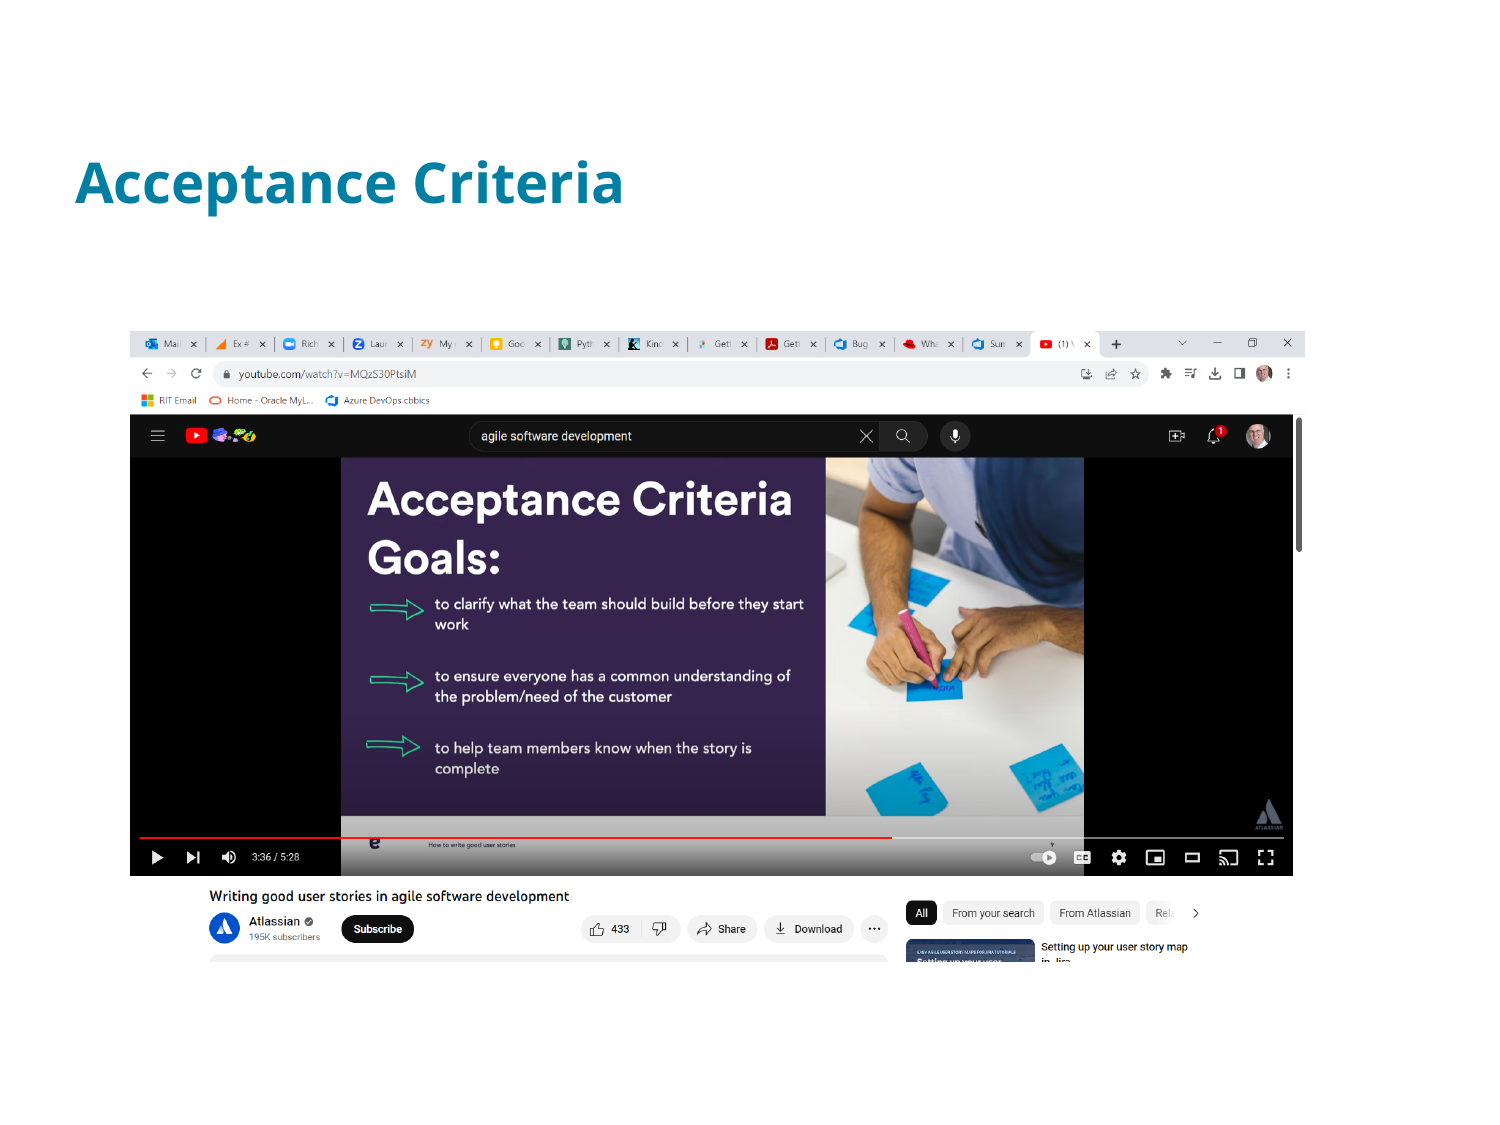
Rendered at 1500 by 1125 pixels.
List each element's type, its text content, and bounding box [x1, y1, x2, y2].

title Acceptance Criteria [75, 35, 1425, 216]
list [130, 331, 1305, 962]
